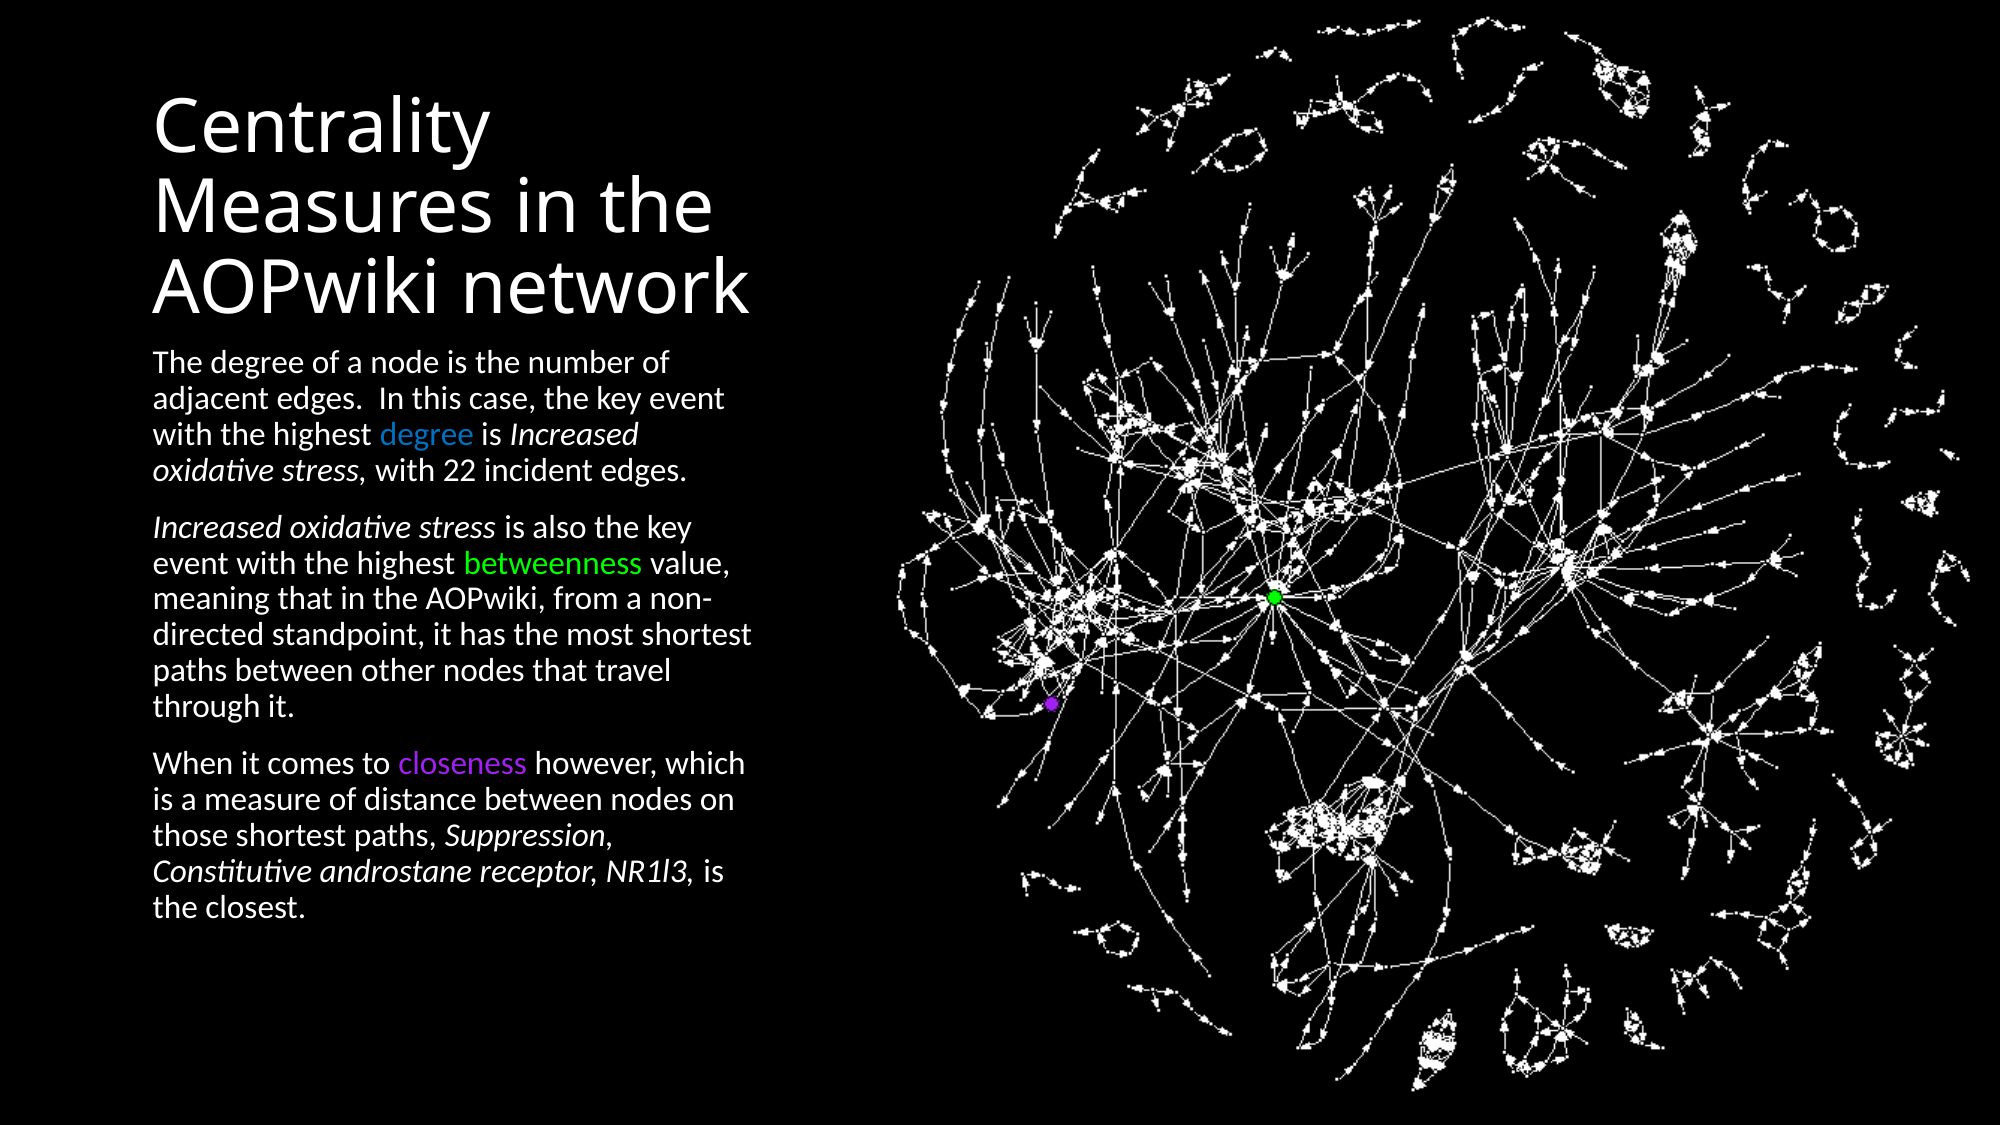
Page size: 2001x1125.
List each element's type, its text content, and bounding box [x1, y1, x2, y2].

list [875, 0, 2000, 1108]
list The degree of a node is the number of adjacent edges. In this case, the key event with the highest degree is Increased oxidative stress, with 22 incident edges. Increased oxidative stress is also the key event with the highest betweenness value, meaning that in the AOPwiki, from a non-directed standpoint, it has the most shortest paths between other nodes that travel through it. When it comes to closeness however, which is a measure of distance between nodes on those shortest paths, Suppression, Constitutive androstane receptor, NR1l3, is the closest. [137, 337, 783, 963]
title Centrality Measures in the AOPwiki network [137, 75, 783, 337]
